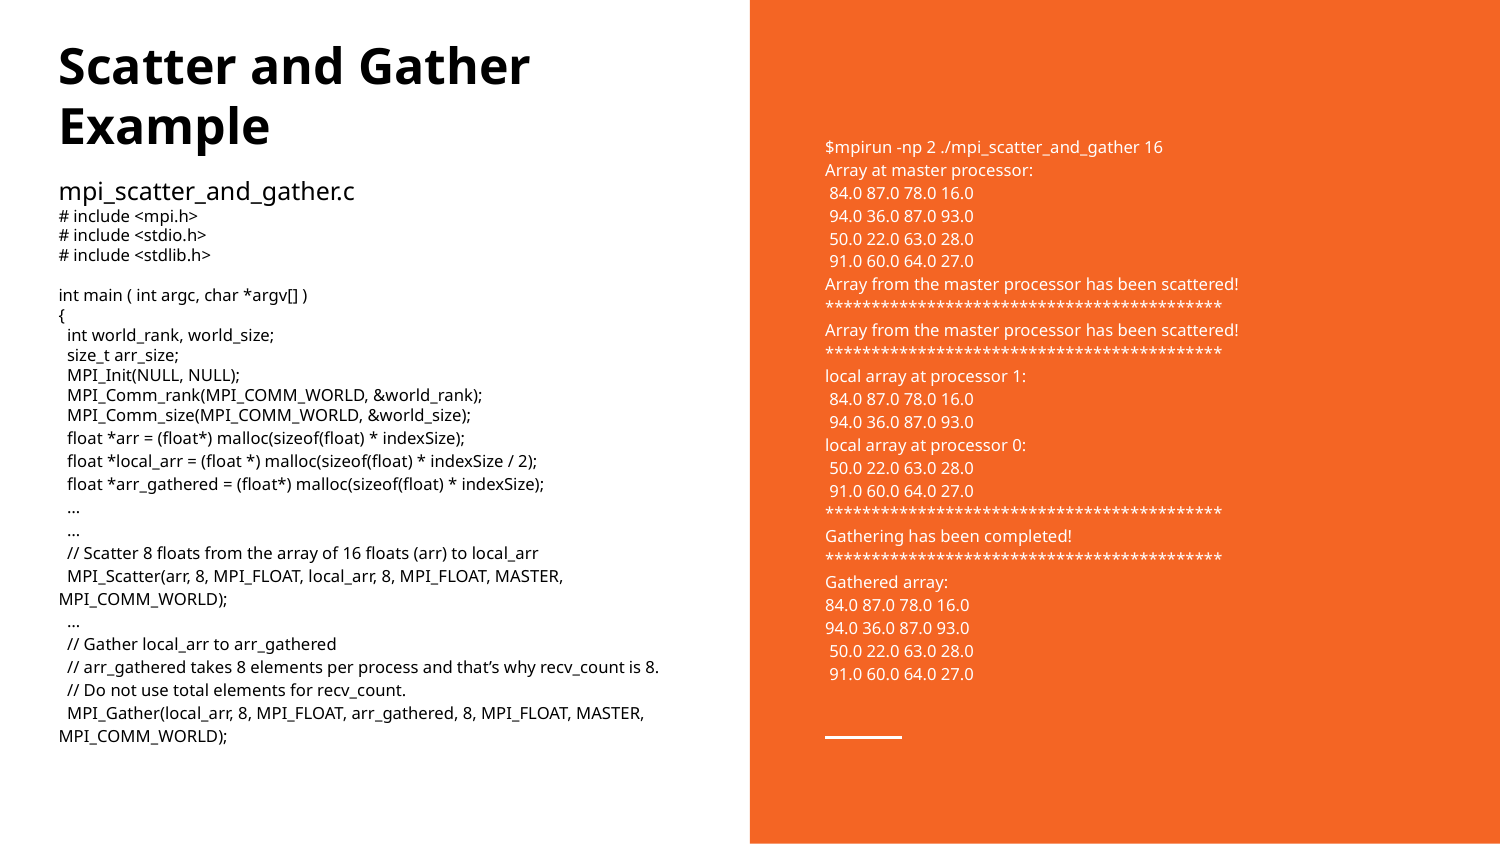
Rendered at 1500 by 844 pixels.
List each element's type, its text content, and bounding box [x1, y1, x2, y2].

title Scatter and Gather Example [43, 19, 708, 160]
subtitle mpi_scatter_and_gather.c # include <mpi.h> # include <stdio.h> # include <stdlib.h> int main ( int argc, char *argv[] ) { int world_rank, world_size; size_t arr_size; MPI_Init(NULL, NULL); MPI_Comm_rank(MPI_COMM_WORLD, &world_rank); MPI_Comm_size(MPI_COMM_WORLD, &world_size); float *arr = (float*) malloc(sizeof(float) * indexSize); float *local_arr = (float *) malloc(sizeof(float) * indexSize / 2); float *arr_gathered = (float*) malloc(sizeof(float) * indexSize); … … // Scatter 8 floats from the array of 16 floats (arr) to local_arr MPI_Scatter(arr, 8, MPI_FLOAT, local_arr, 8, MPI_FLOAT, MASTER, MPI_COMM_WORLD); … // Gather local_arr to arr_gathered // arr_gathered takes 8 elements per process and that’s why recv_count is 8. // Do not use total elements for recv_count. MPI_Gather(local_arr, 8, MPI_FLOAT, arr_gathered, 8, MPI_FLOAT, MASTER, MPI_COMM_WORLD); [43, 160, 708, 837]
list $mpirun -np 2 ./mpi_scatter_and_gather 16 Array at master processor: 84.0 87.0 78.0 16.0 94.0 36.0 87.0 93.0 50.0 22.0 63.0 28.0 91.0 60.0 64.0 27.0 Array from the master processor has been scattered! ******************************************* Array from the master processor has been scattered! ******************************************* local array at processor 1: 84.0 87.0 78.0 16.0 94.0 36.0 87.0 93.0 local array at processor 0: 50.0 22.0 63.0 28.0 91.0 60.0 64.0 27.0 ******************************************* Gathering has been completed! ******************************************* Gathered array: 84.0 87.0 78.0 16.0 94.0 36.0 87.0 93.0 50.0 22.0 63.0 28.0 91.0 60.0 64.0 27.0 [810, 118, 1440, 796]
